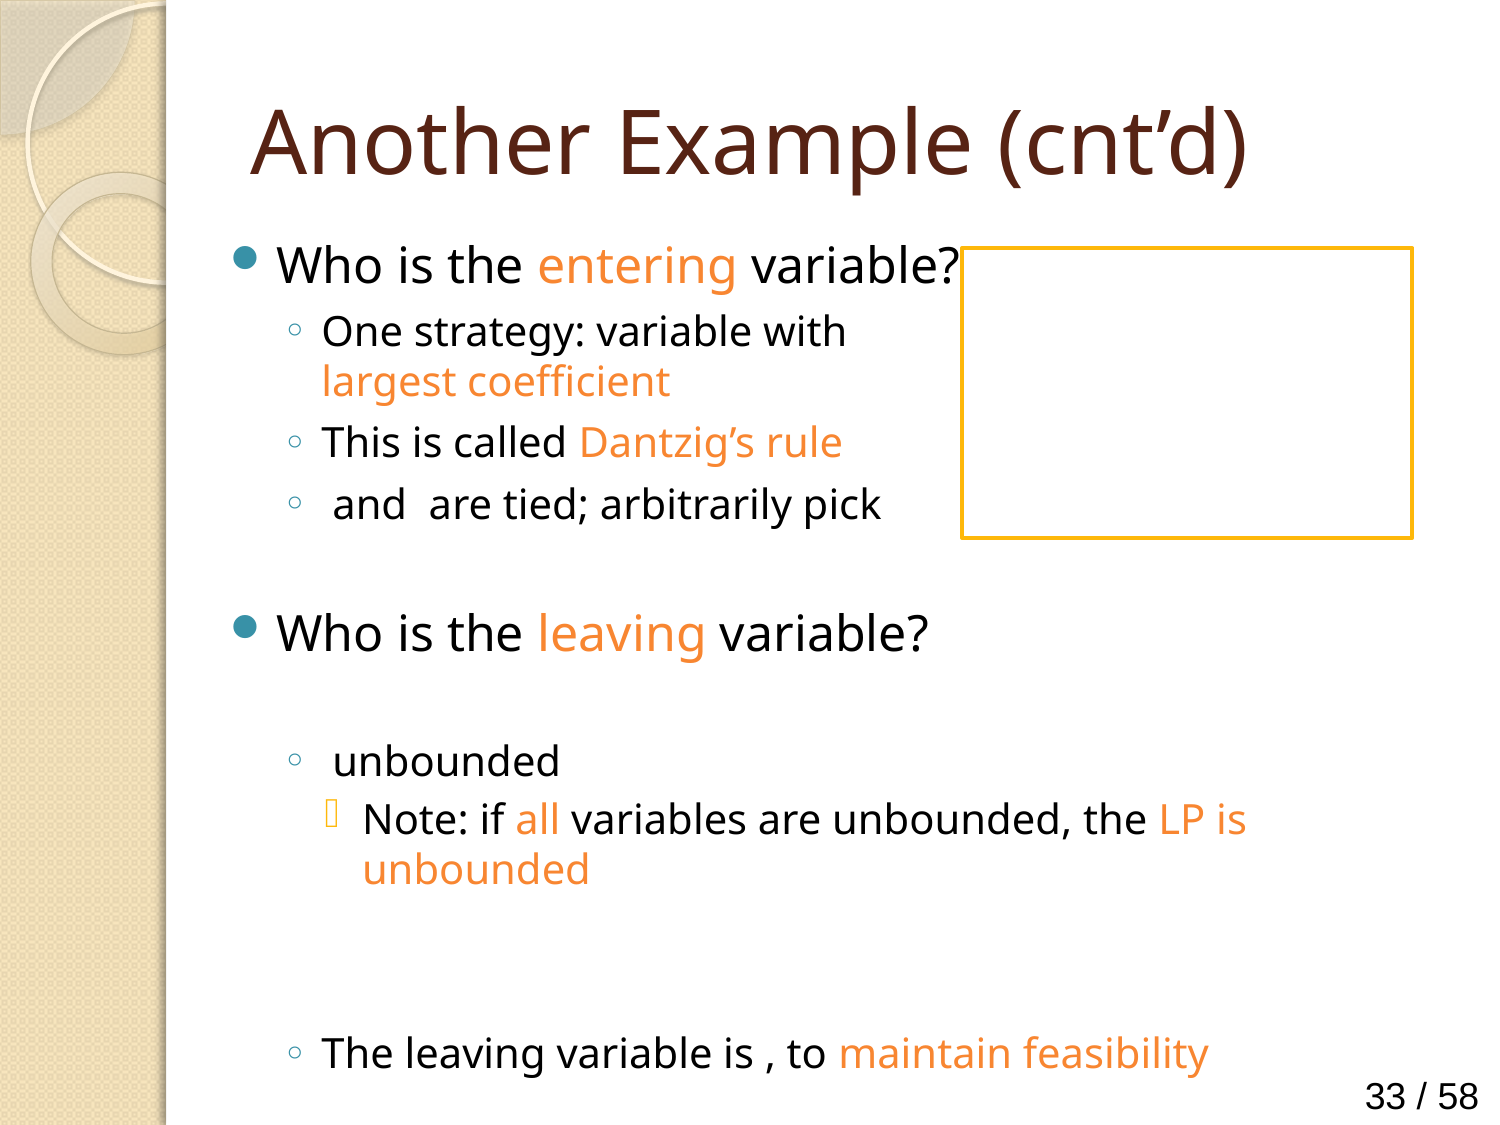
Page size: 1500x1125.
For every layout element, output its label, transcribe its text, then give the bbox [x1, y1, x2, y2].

title Another Example (cnt’d) [235, 45, 1466, 233]
text_box [960, 246, 1414, 540]
